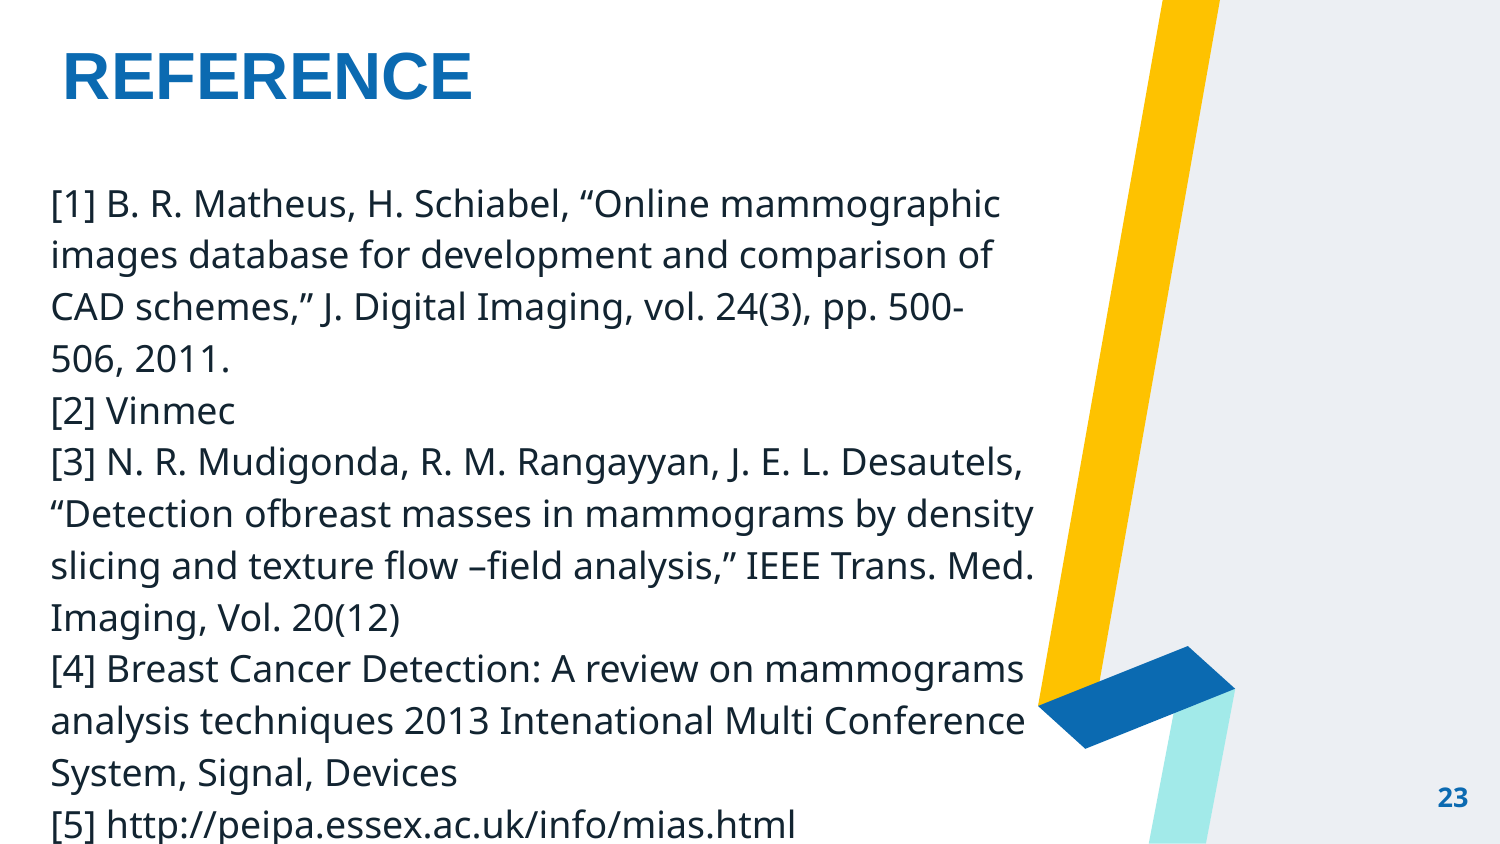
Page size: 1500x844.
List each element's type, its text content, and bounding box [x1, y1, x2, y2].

slide_number 23 [1378, 766, 1469, 832]
list [1] B. R. Matheus, H. Schiabel, “Online mammographic images database for development and comparison of CAD schemes,” J. Digital Imaging, vol. 24(3), pp. 500-506, 2011. [2] Vinmec [3] N. R. Mudigonda, R. M. Rangayyan, J. E. L. Desautels, “Detection ofbreast masses in mammograms by density slicing and texture flow –field analysis,” IEEE Trans. Med. Imaging, Vol. 20(12) [4] Breast Cancer Detection: A review on mammograms analysis techniques 2013 Intenational Multi Conference System, Signal, Devices [5] http://peipa.essex.ac.uk/info/mias.html [50, 173, 1037, 671]
title REFERENCE [62, 47, 1037, 113]
